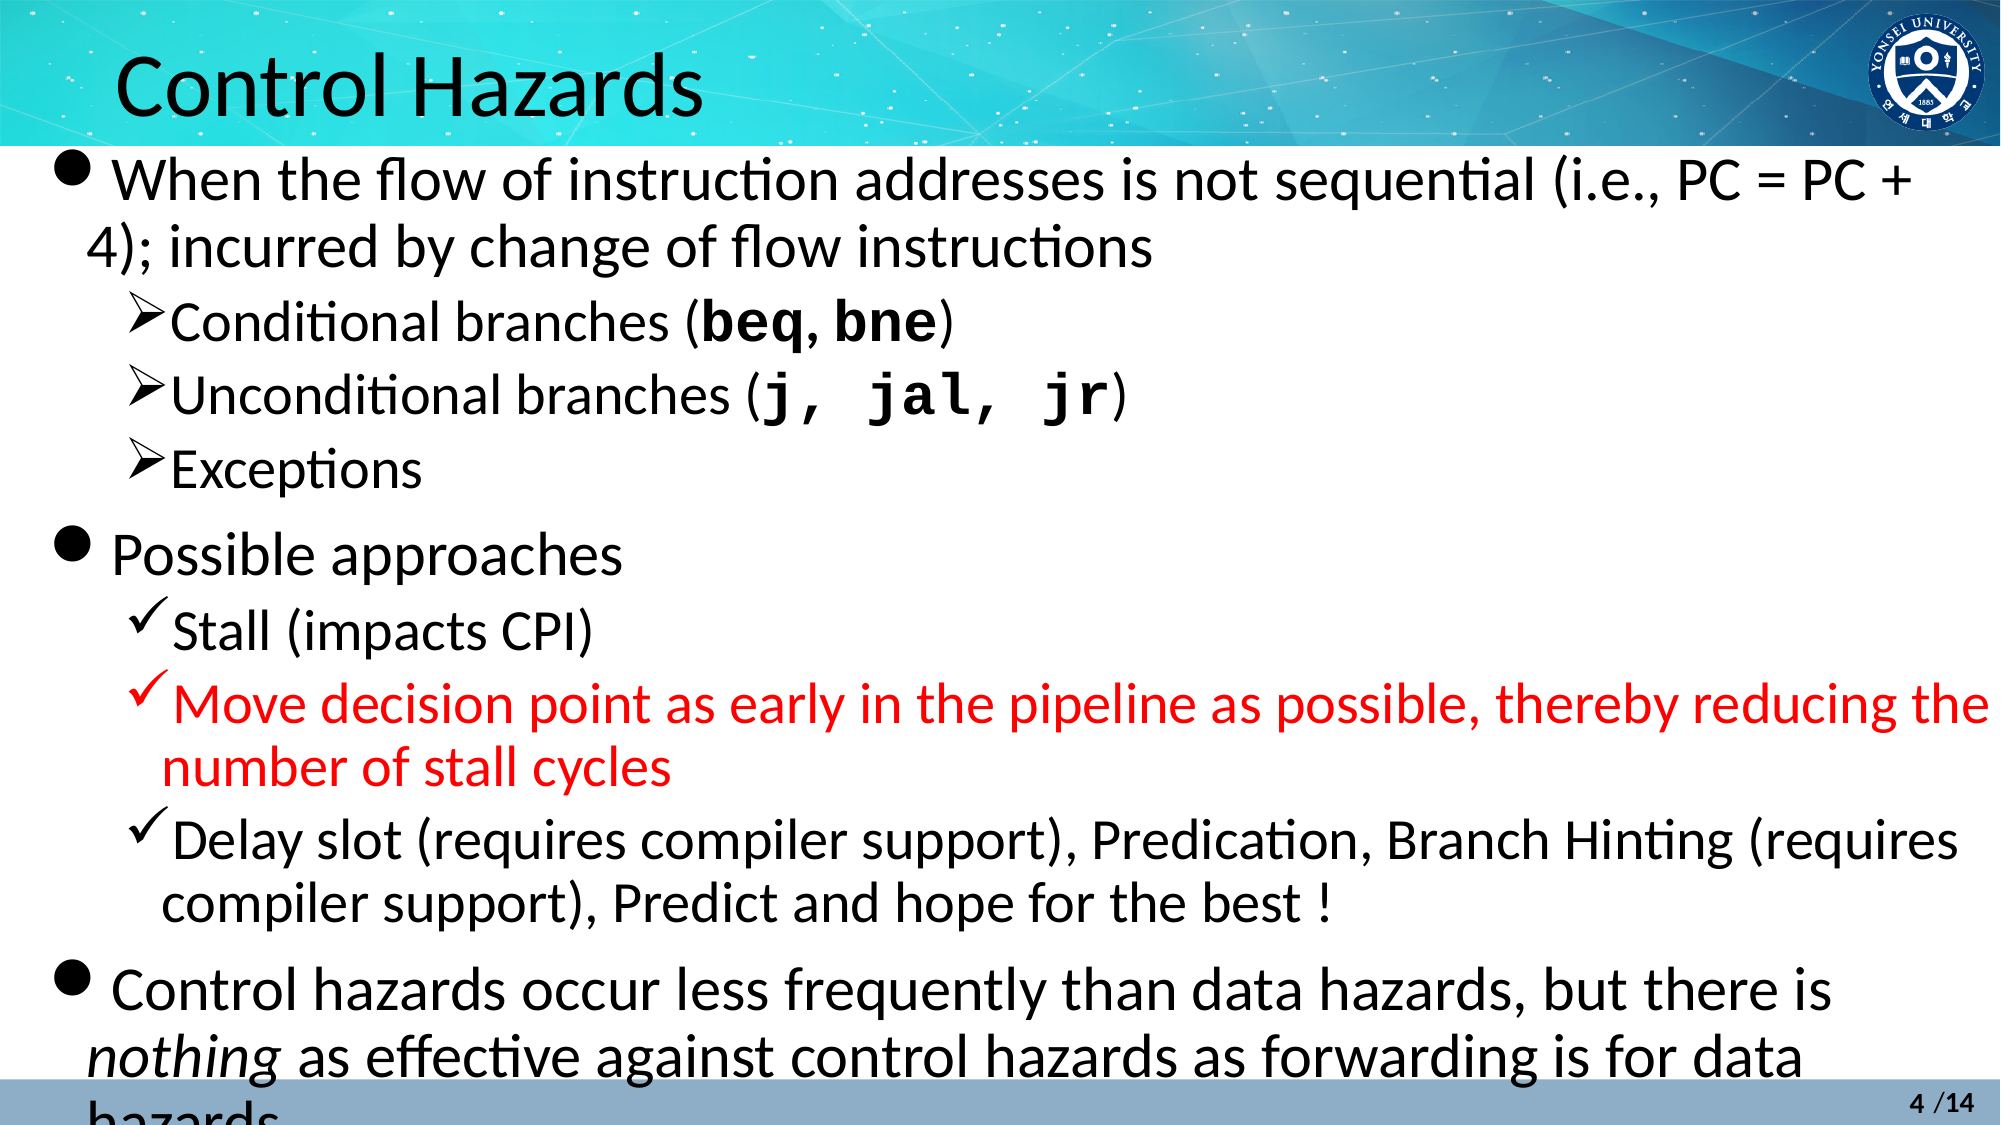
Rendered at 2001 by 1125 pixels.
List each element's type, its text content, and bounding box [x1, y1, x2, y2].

list When the flow of instruction addresses is not sequential (i.e., PC = PC + 4); incurred by change of flow instructions Conditional branches (beq, bne) Unconditional branches (j, jal, jr) Exceptions Possible approaches Stall (impacts CPI) Move decision point as early in the pipeline as possible, thereby reducing the number of stall cycles Delay slot (requires compiler support), Predication, Branch Hinting (requires compiler support), Predict and hope for the best ! Control hazards occur less frequently than data hazards, but there is nothing as effective against control hazards as forwarding is for data hazards [34, 138, 2000, 1125]
picture [0, 0, 2001, 146]
title Control Hazards [100, 29, 1901, 123]
slide_number 4 [1489, 1076, 1939, 1113]
